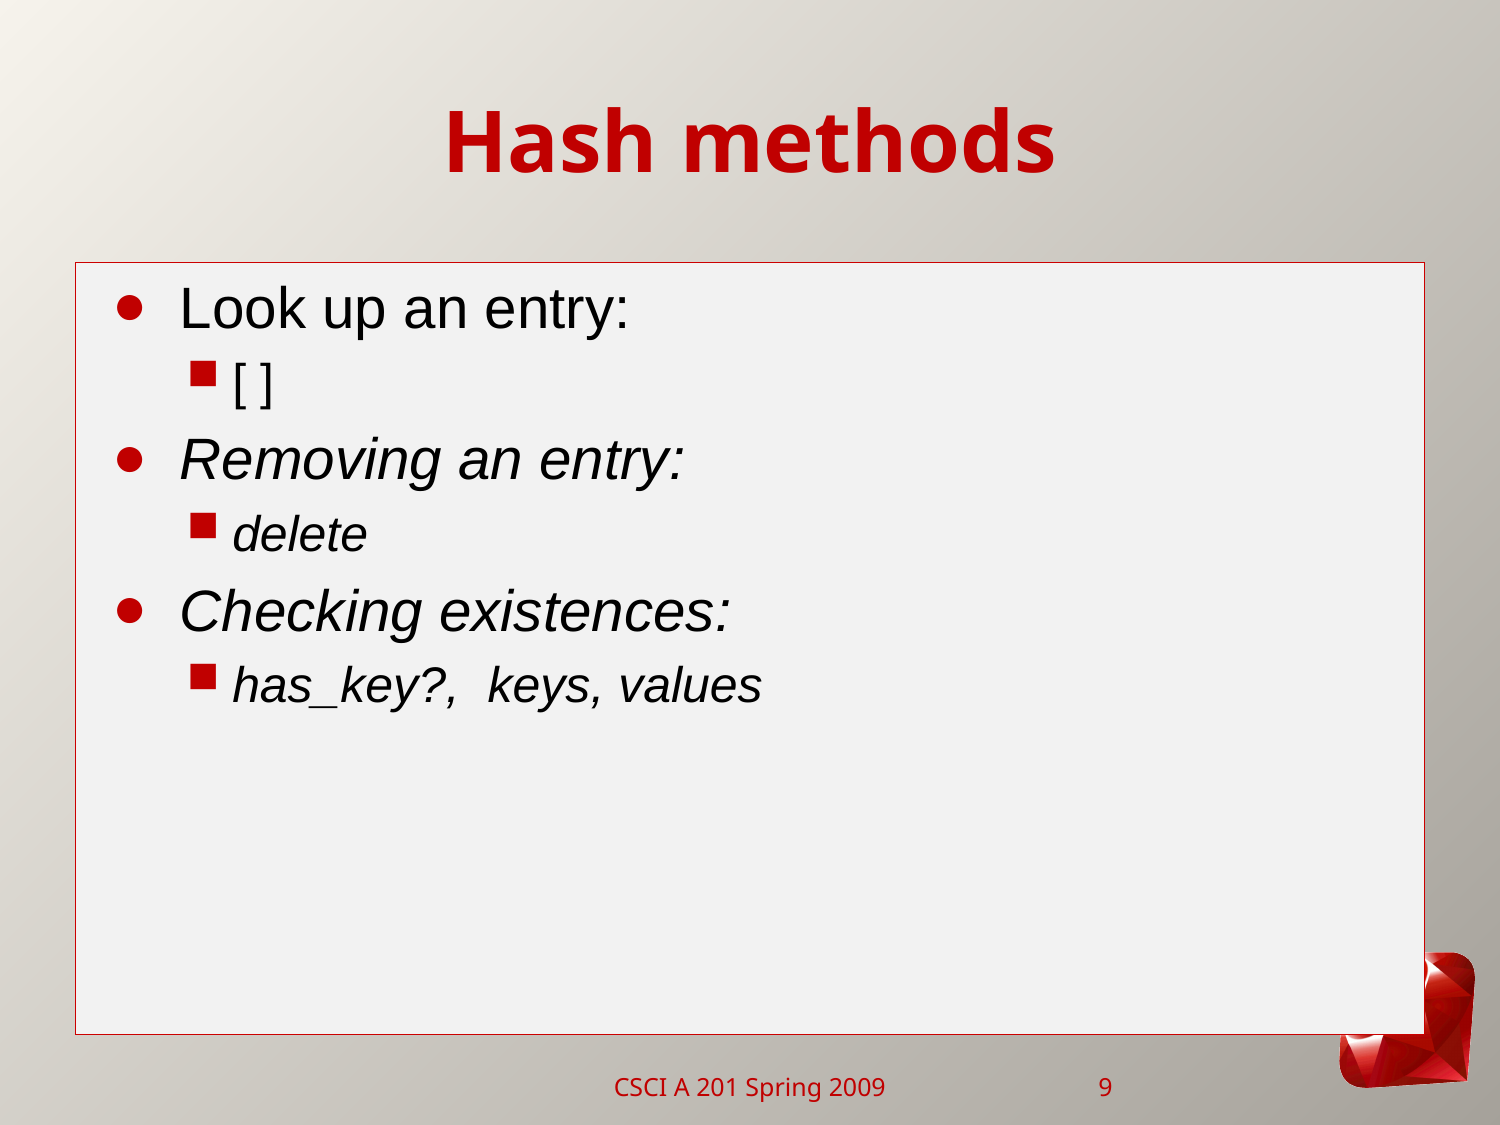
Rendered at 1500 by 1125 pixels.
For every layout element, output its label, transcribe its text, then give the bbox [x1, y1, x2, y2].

slide_number 9 [987, 1052, 1113, 1113]
footer CSCI A 201 Spring 2009 [512, 1052, 987, 1113]
list Look up an entry: [ ] Removing an entry: delete Checking existences: has_key?, keys, values [75, 262, 1425, 1035]
picture [1337, 949, 1475, 1088]
title Hash methods [75, 45, 1425, 233]
